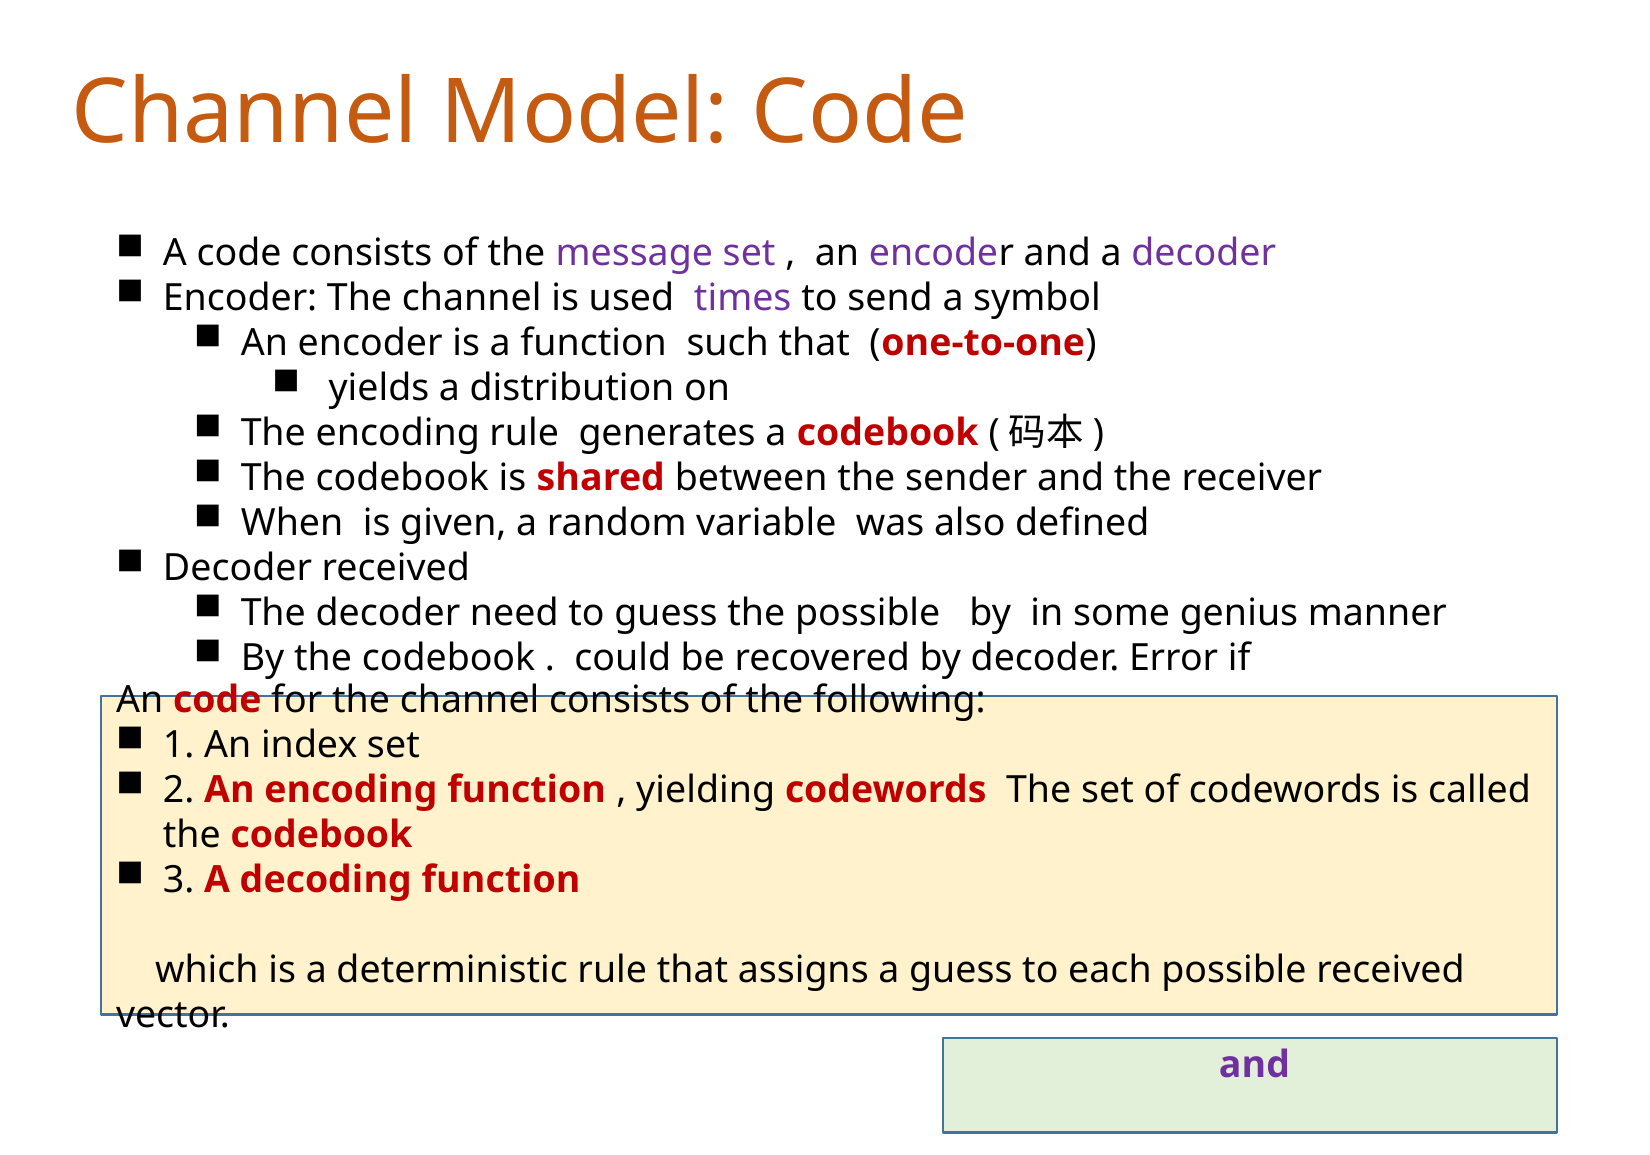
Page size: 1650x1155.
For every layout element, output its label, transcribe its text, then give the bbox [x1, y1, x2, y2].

text_box Channel Model: Code [57, 45, 1496, 221]
